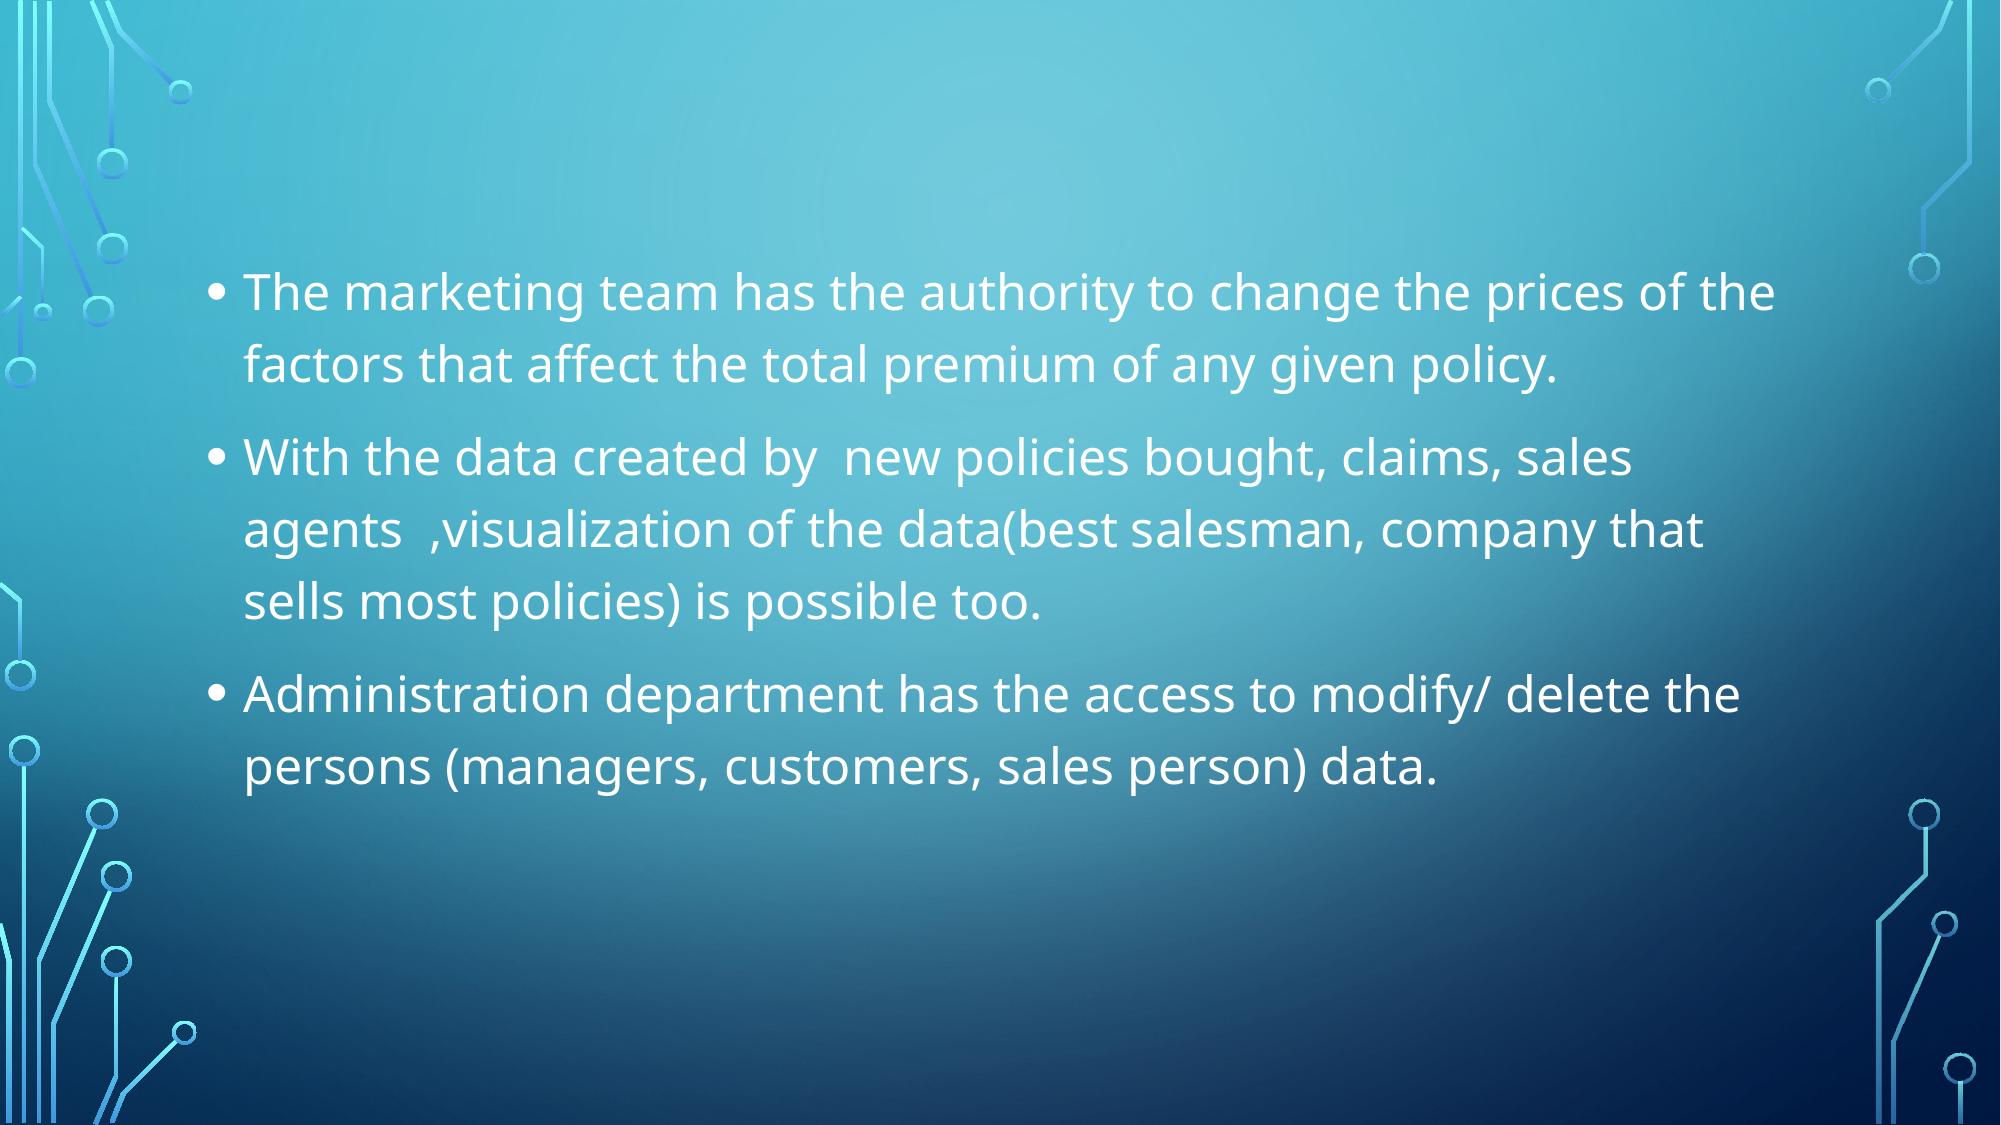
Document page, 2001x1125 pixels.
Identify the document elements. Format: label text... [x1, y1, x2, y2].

list The marketing team has the authority to change the prices of the factors that affect the total premium of any given policy. With the data created by new policies bought, claims, sales agents ,visualization of the data(best salesman, company that sells most policies) is possible too. Administration department has the access to modify/ delete the persons (managers, customers, sales person) data. [190, 241, 1813, 950]
